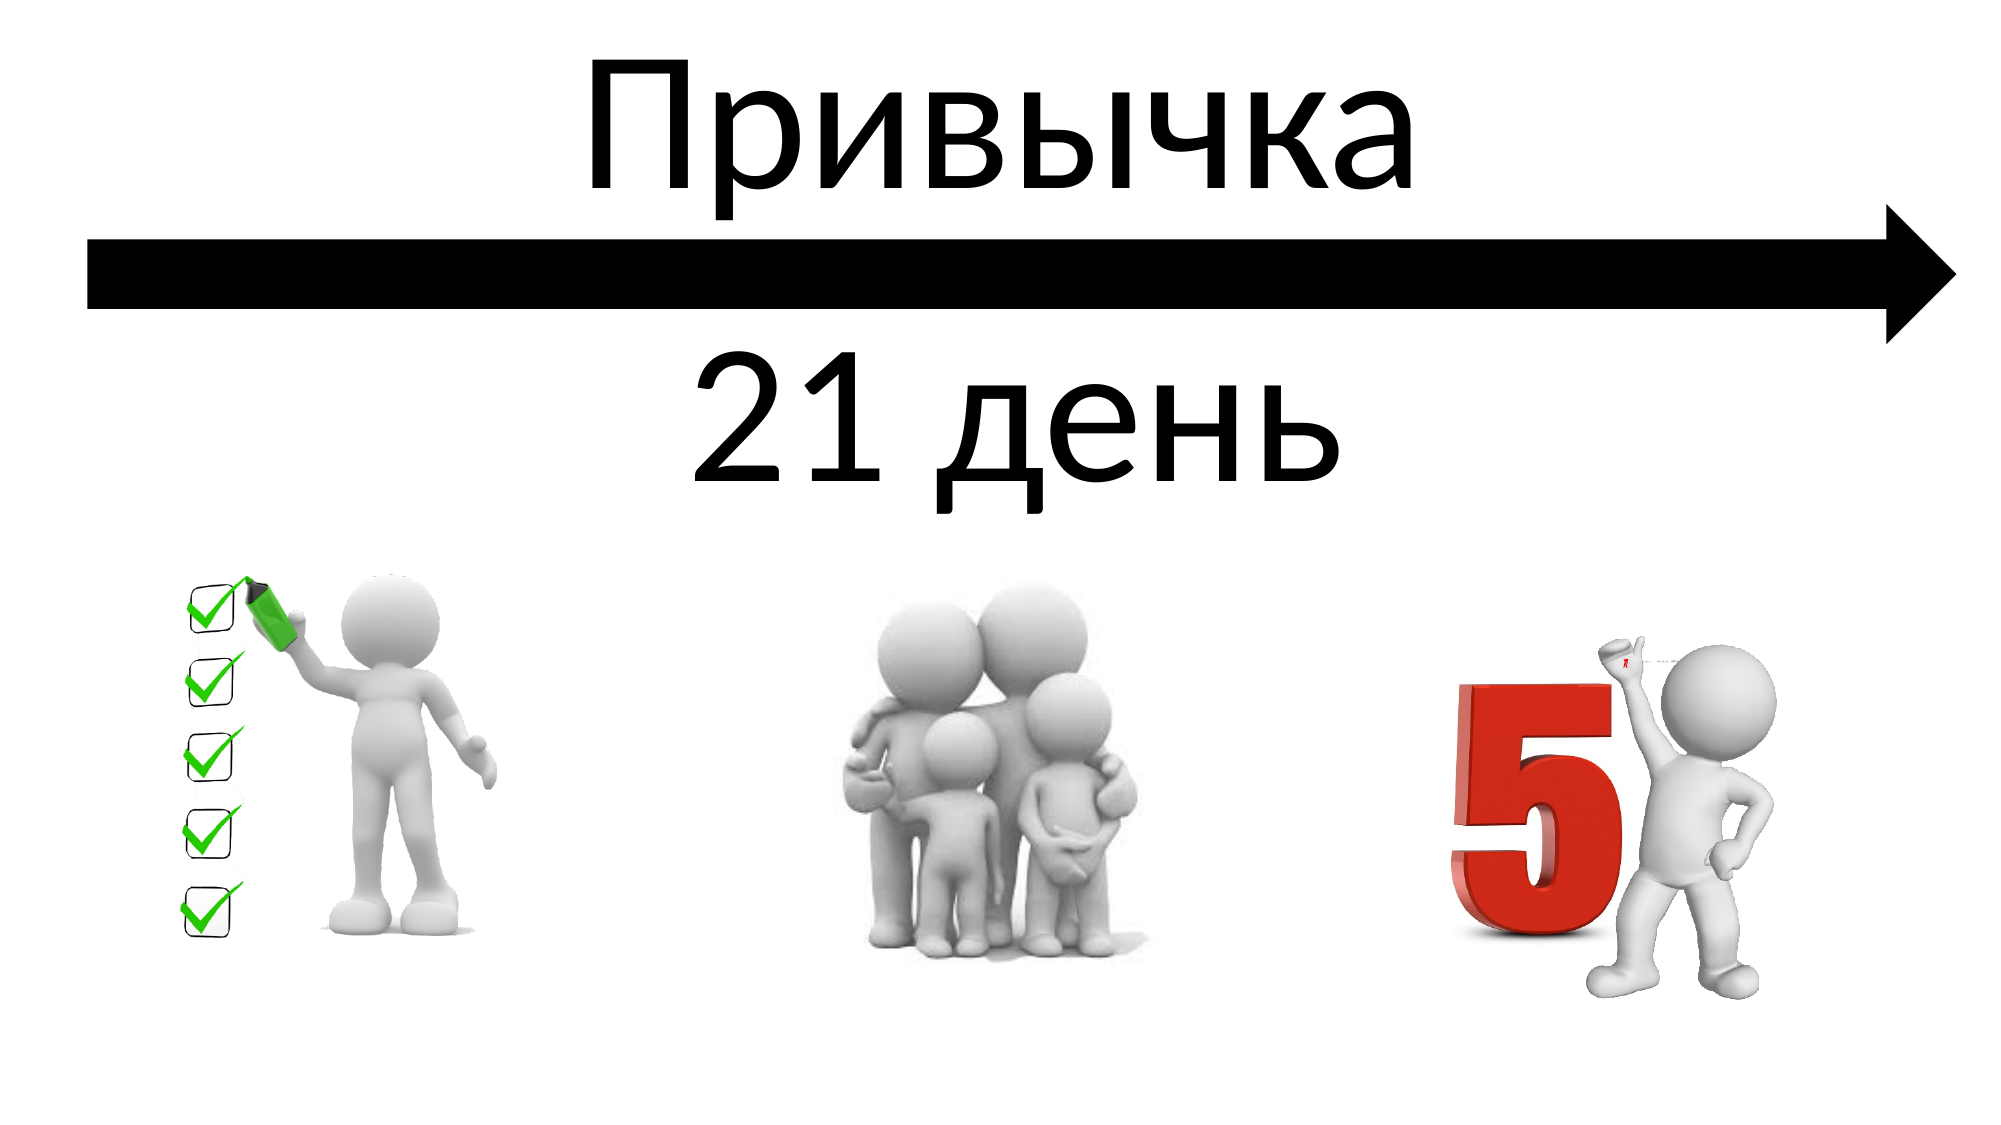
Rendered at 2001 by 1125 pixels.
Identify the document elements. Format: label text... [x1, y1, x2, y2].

text_box Привычка [563, 0, 1564, 236]
text_box 21 день [671, 274, 1672, 529]
picture [88, 531, 589, 981]
picture [790, 567, 1204, 980]
picture [1388, 616, 1807, 1004]
text_box [87, 204, 1957, 345]
